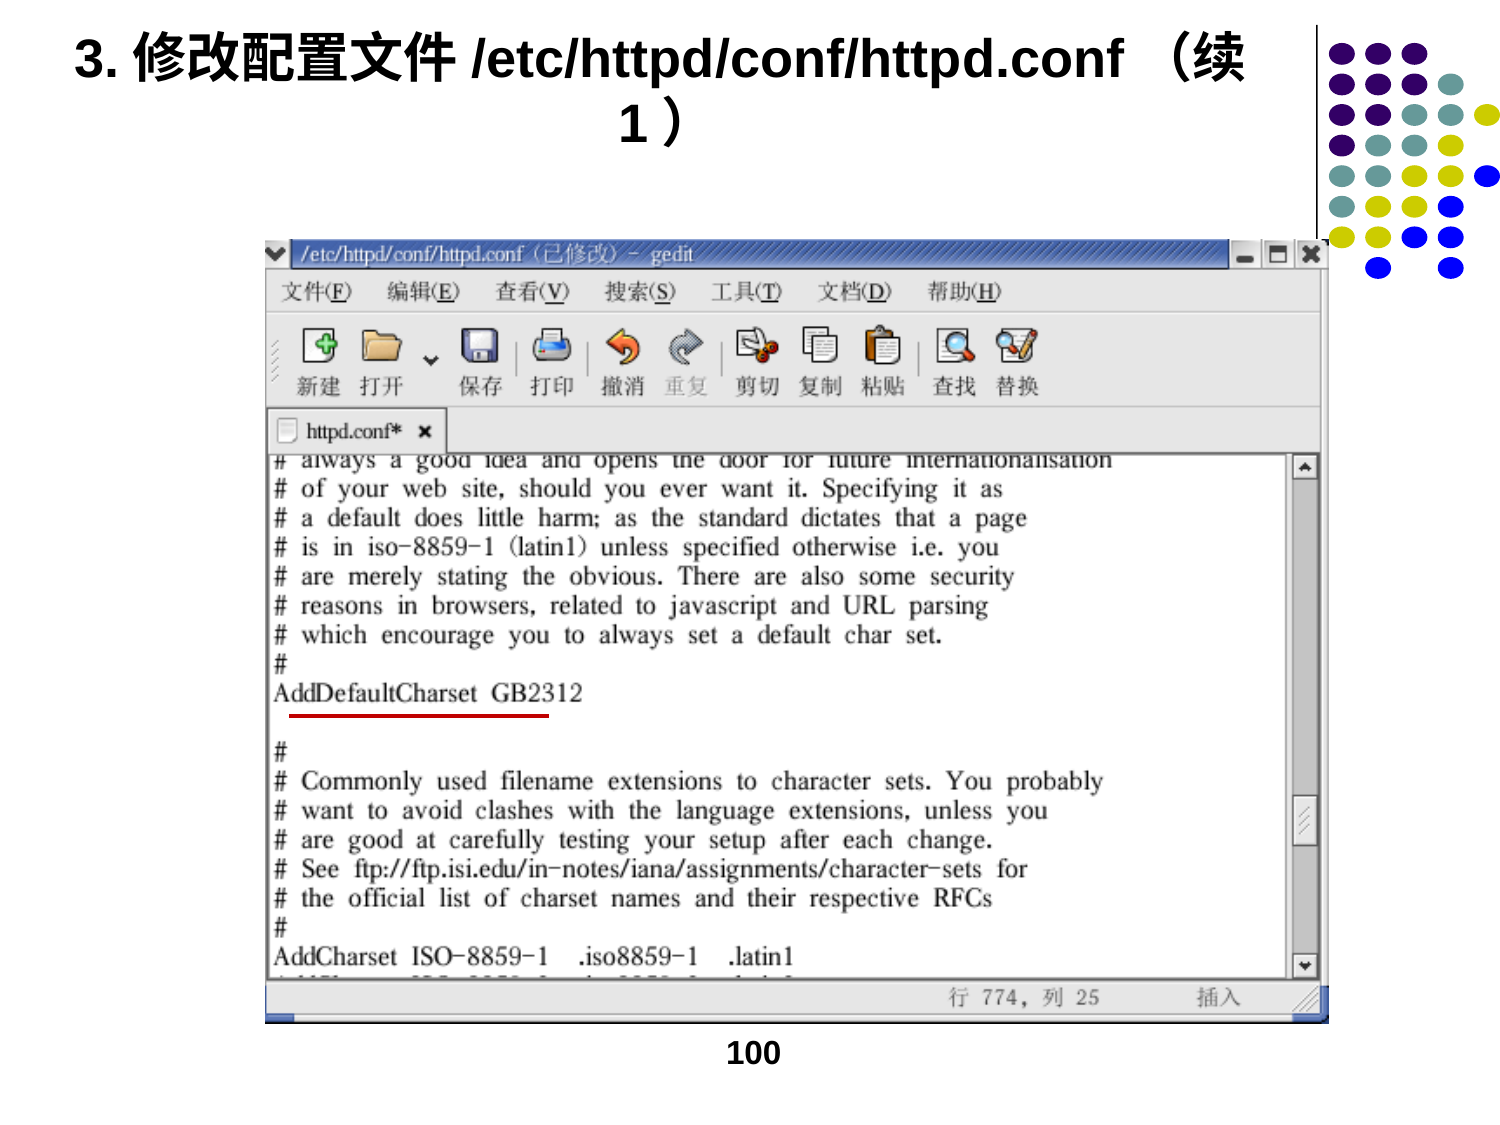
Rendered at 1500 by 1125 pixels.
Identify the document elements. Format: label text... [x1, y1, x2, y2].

title 3.修改配置文件/etc/httpd/conf/httpd.conf（续1） [29, 19, 1306, 162]
slide_number 100 [578, 1032, 930, 1099]
picture [265, 239, 1329, 1024]
